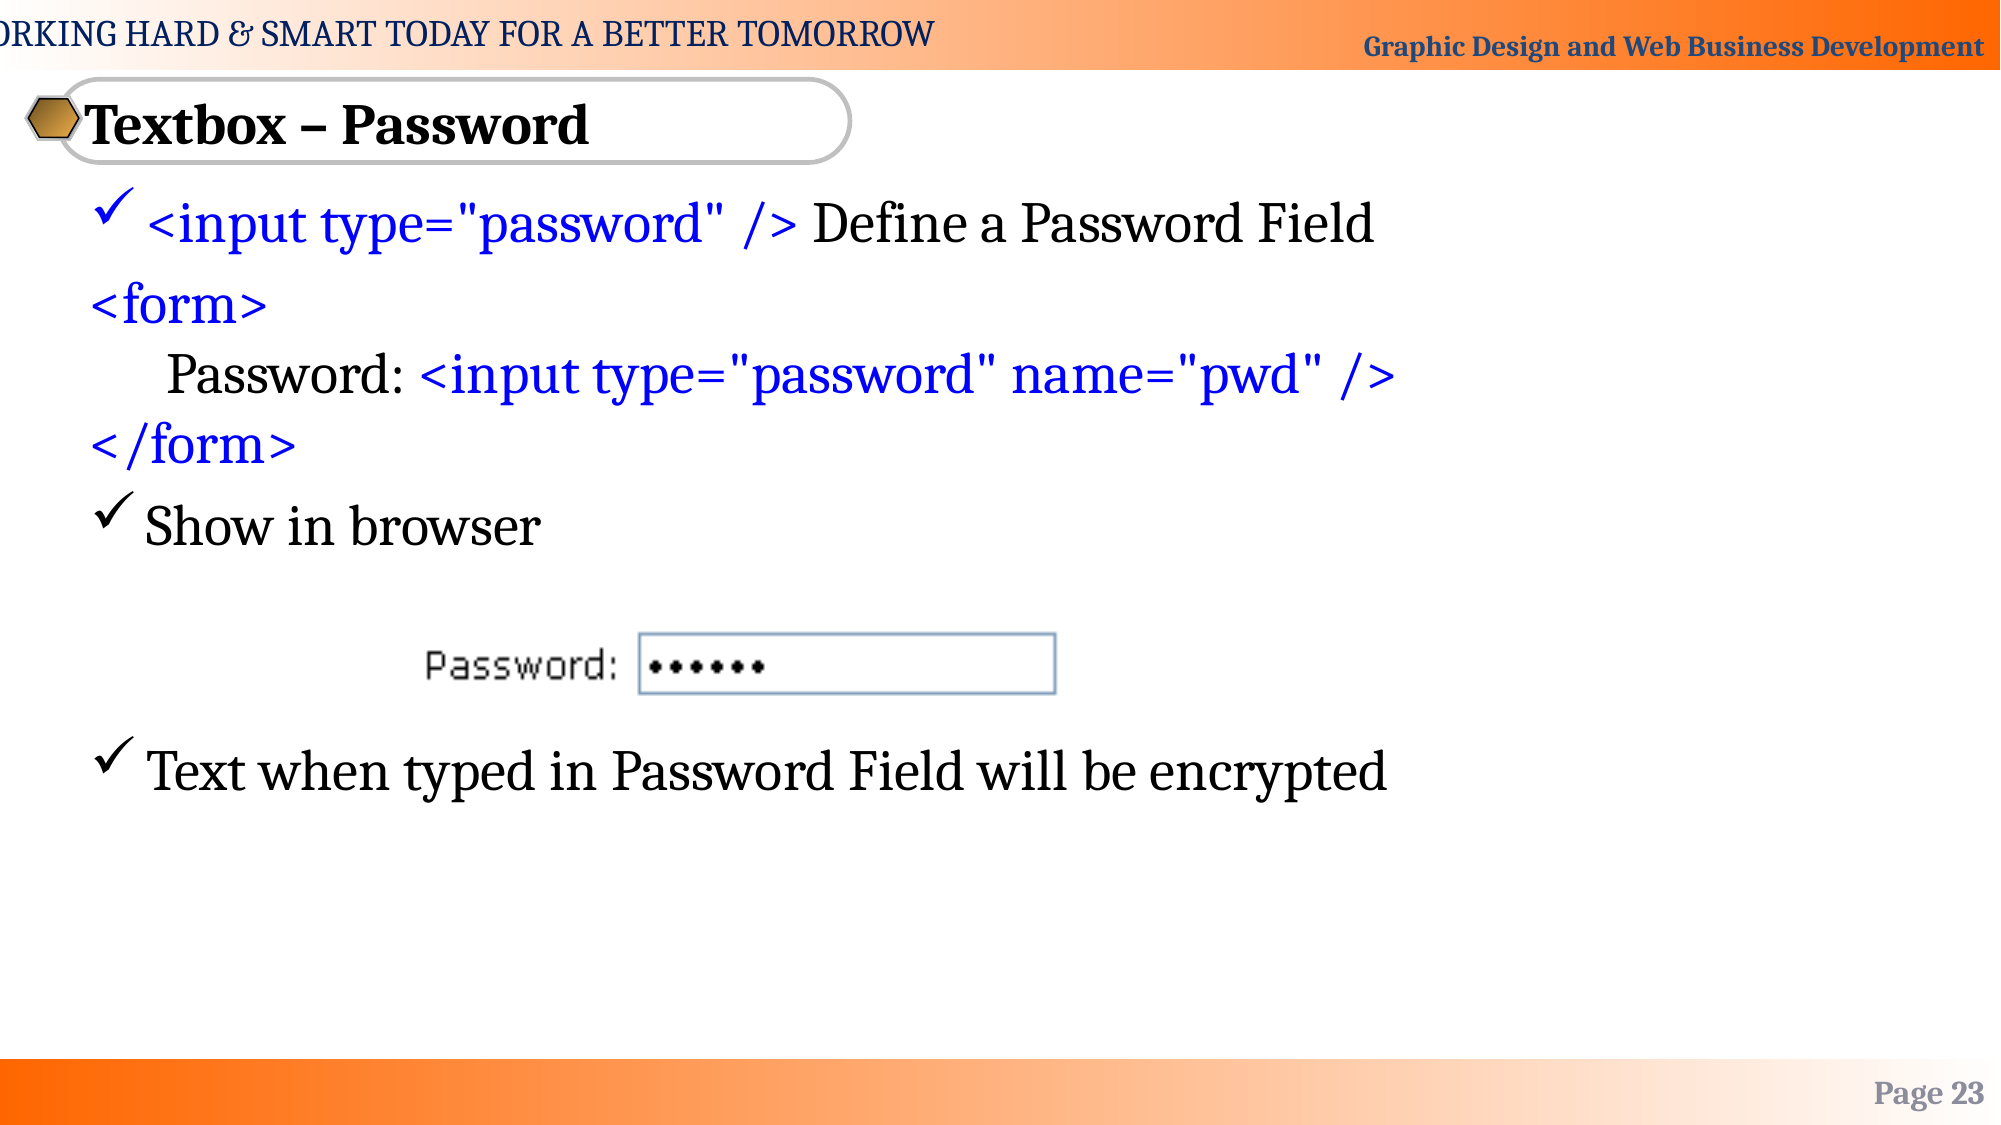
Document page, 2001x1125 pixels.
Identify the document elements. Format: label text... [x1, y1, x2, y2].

picture [393, 602, 1307, 728]
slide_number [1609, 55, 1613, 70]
slide_number Page 23 [1533, 1060, 2000, 1121]
text_box <input type="password" /> Define a Password Field <form> Password: <input type="password" name="pwd" /> </form> Show in browser Text when typed in Password Field will be encrypted [74, 176, 1950, 1038]
slide_number Page 2 [1609, 0, 1613, 36]
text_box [24, 78, 851, 163]
